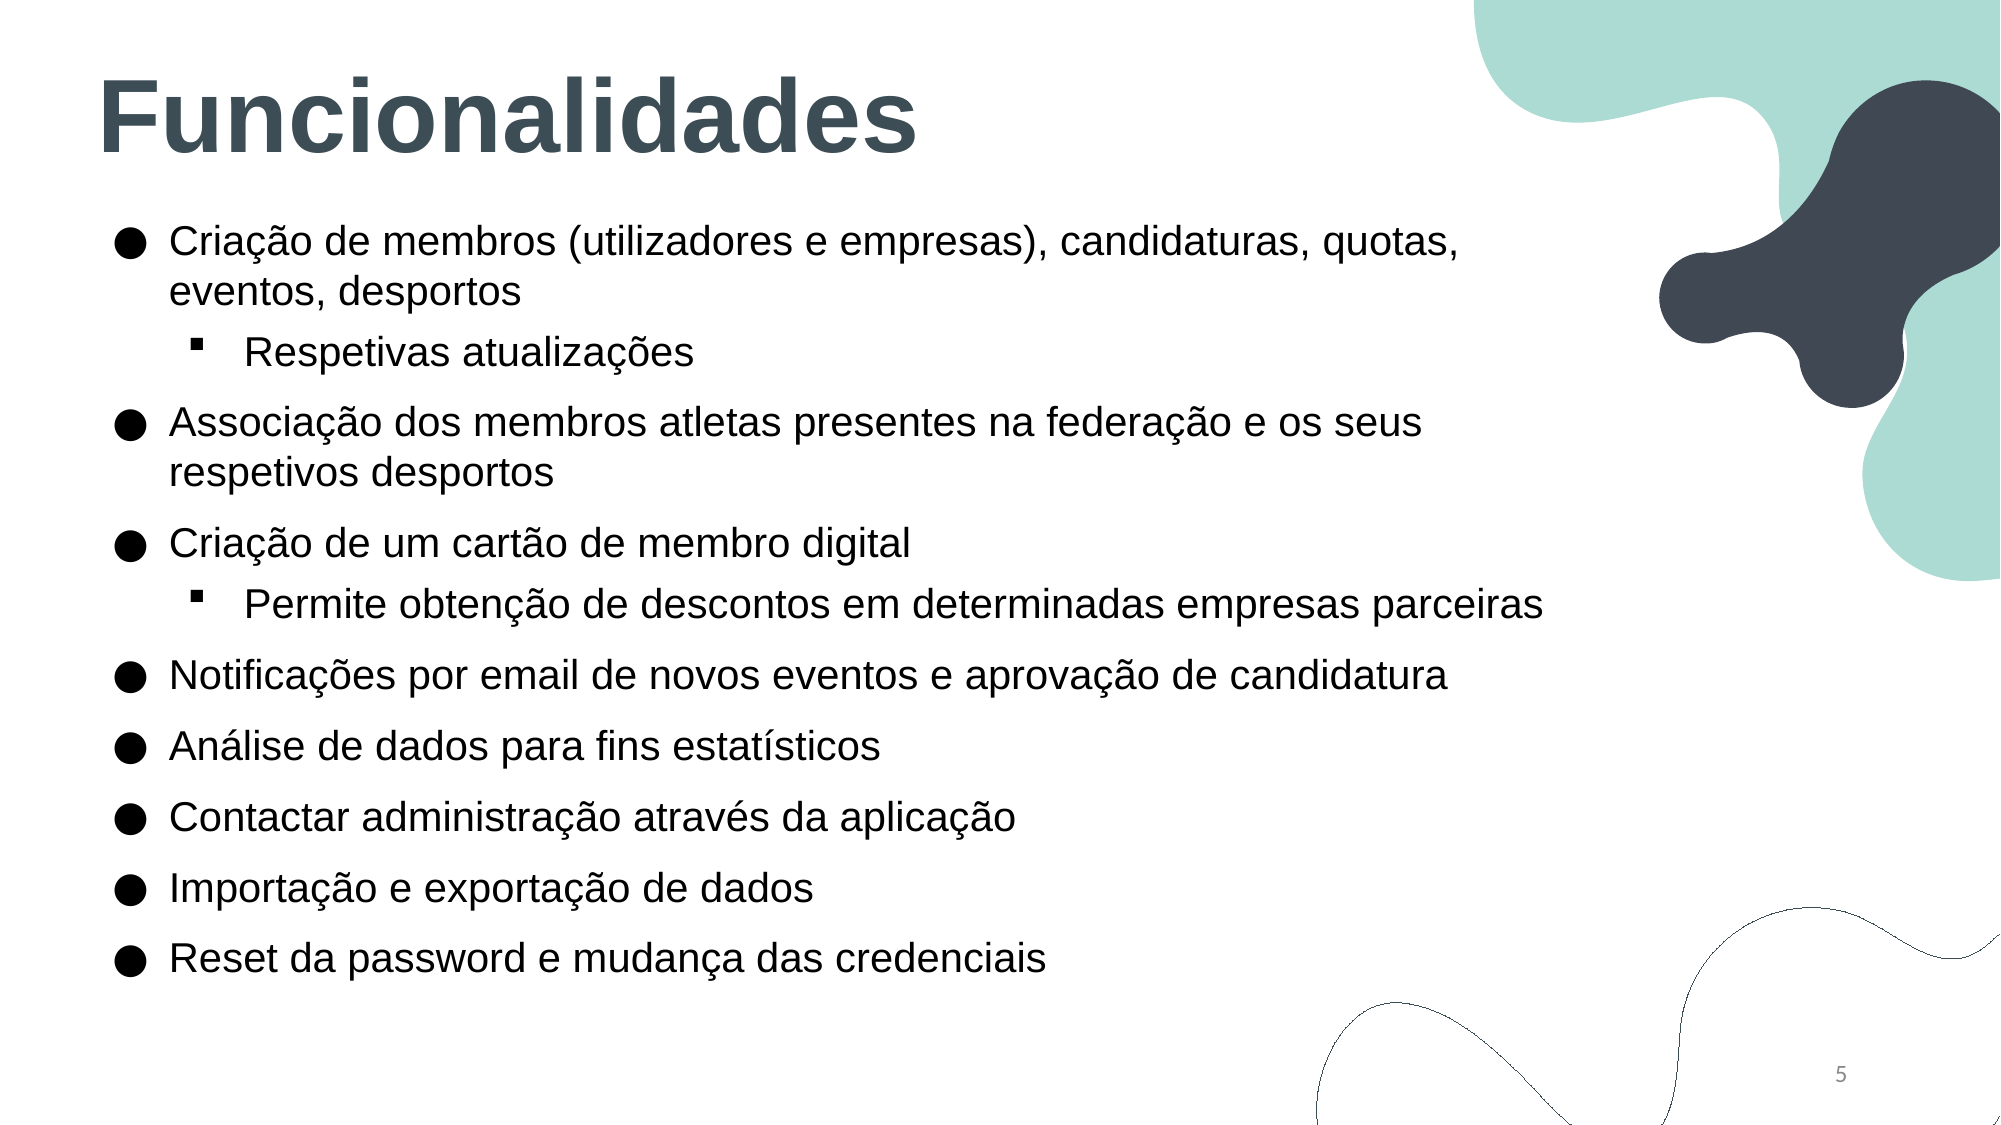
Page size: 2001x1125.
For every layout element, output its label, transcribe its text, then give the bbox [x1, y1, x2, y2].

text_box [1473, 0, 2000, 223]
text_box Funcionalidades [97, 62, 1227, 167]
text_box [1862, 247, 2000, 582]
text_box [1316, 1002, 1572, 1125]
text_box [1659, 80, 2000, 408]
text_box [1661, 907, 2000, 1125]
slide_number 5 [1412, 1042, 1863, 1103]
subtitle Criação de membros (utilizadores e empresas), candidaturas, quotas, eventos, desportos Respetivas atualizações Associação dos membros atletas presentes na federação e os seus respetivos desportos Criação de um cartão de membro digital Permite obtenção de descontos em determinadas empresas parceiras Notificações por email de novos eventos e aprovação de candidatura Análise de dados para fins estatísticos Contactar administração através da aplicação Importação e exportação de dados Reset da password e mudança das credenciais [97, 206, 1626, 1030]
